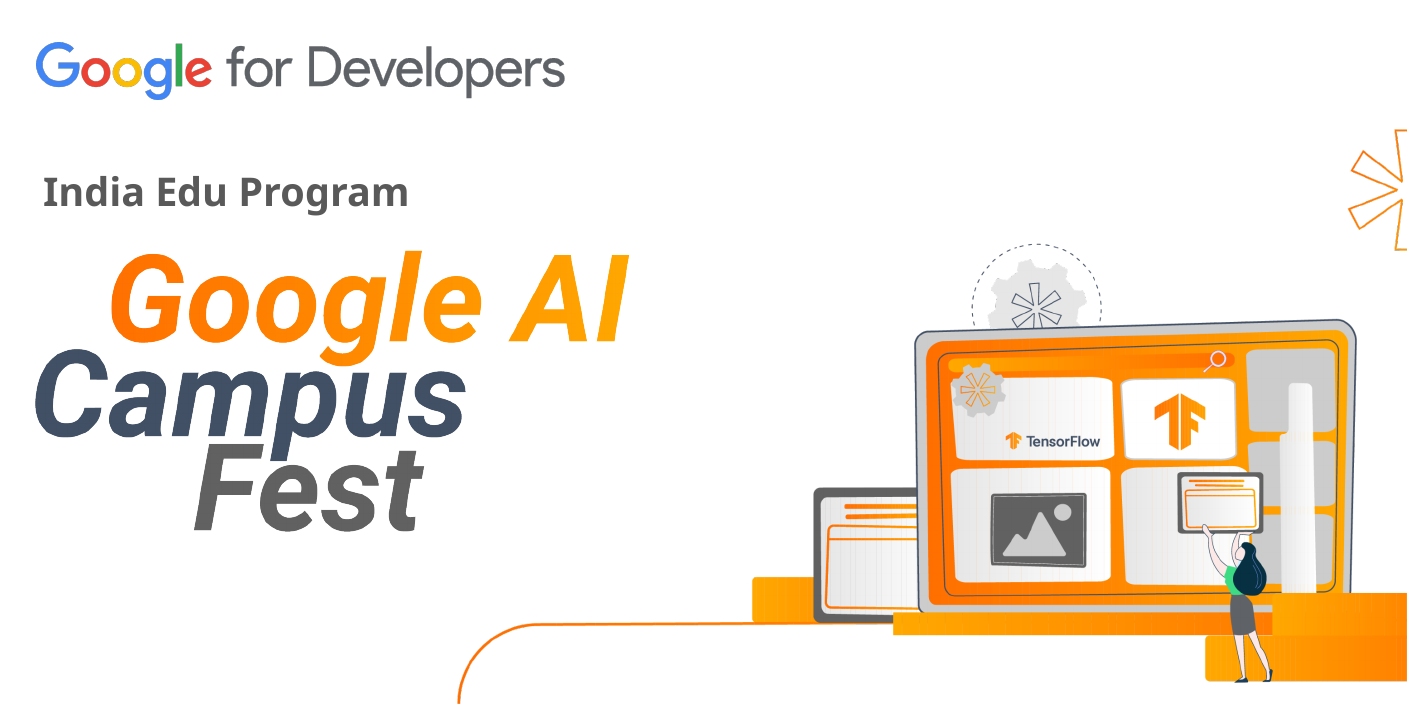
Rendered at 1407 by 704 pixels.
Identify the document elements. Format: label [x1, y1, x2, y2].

picture [24, 119, 1407, 704]
picture [36, 42, 565, 100]
